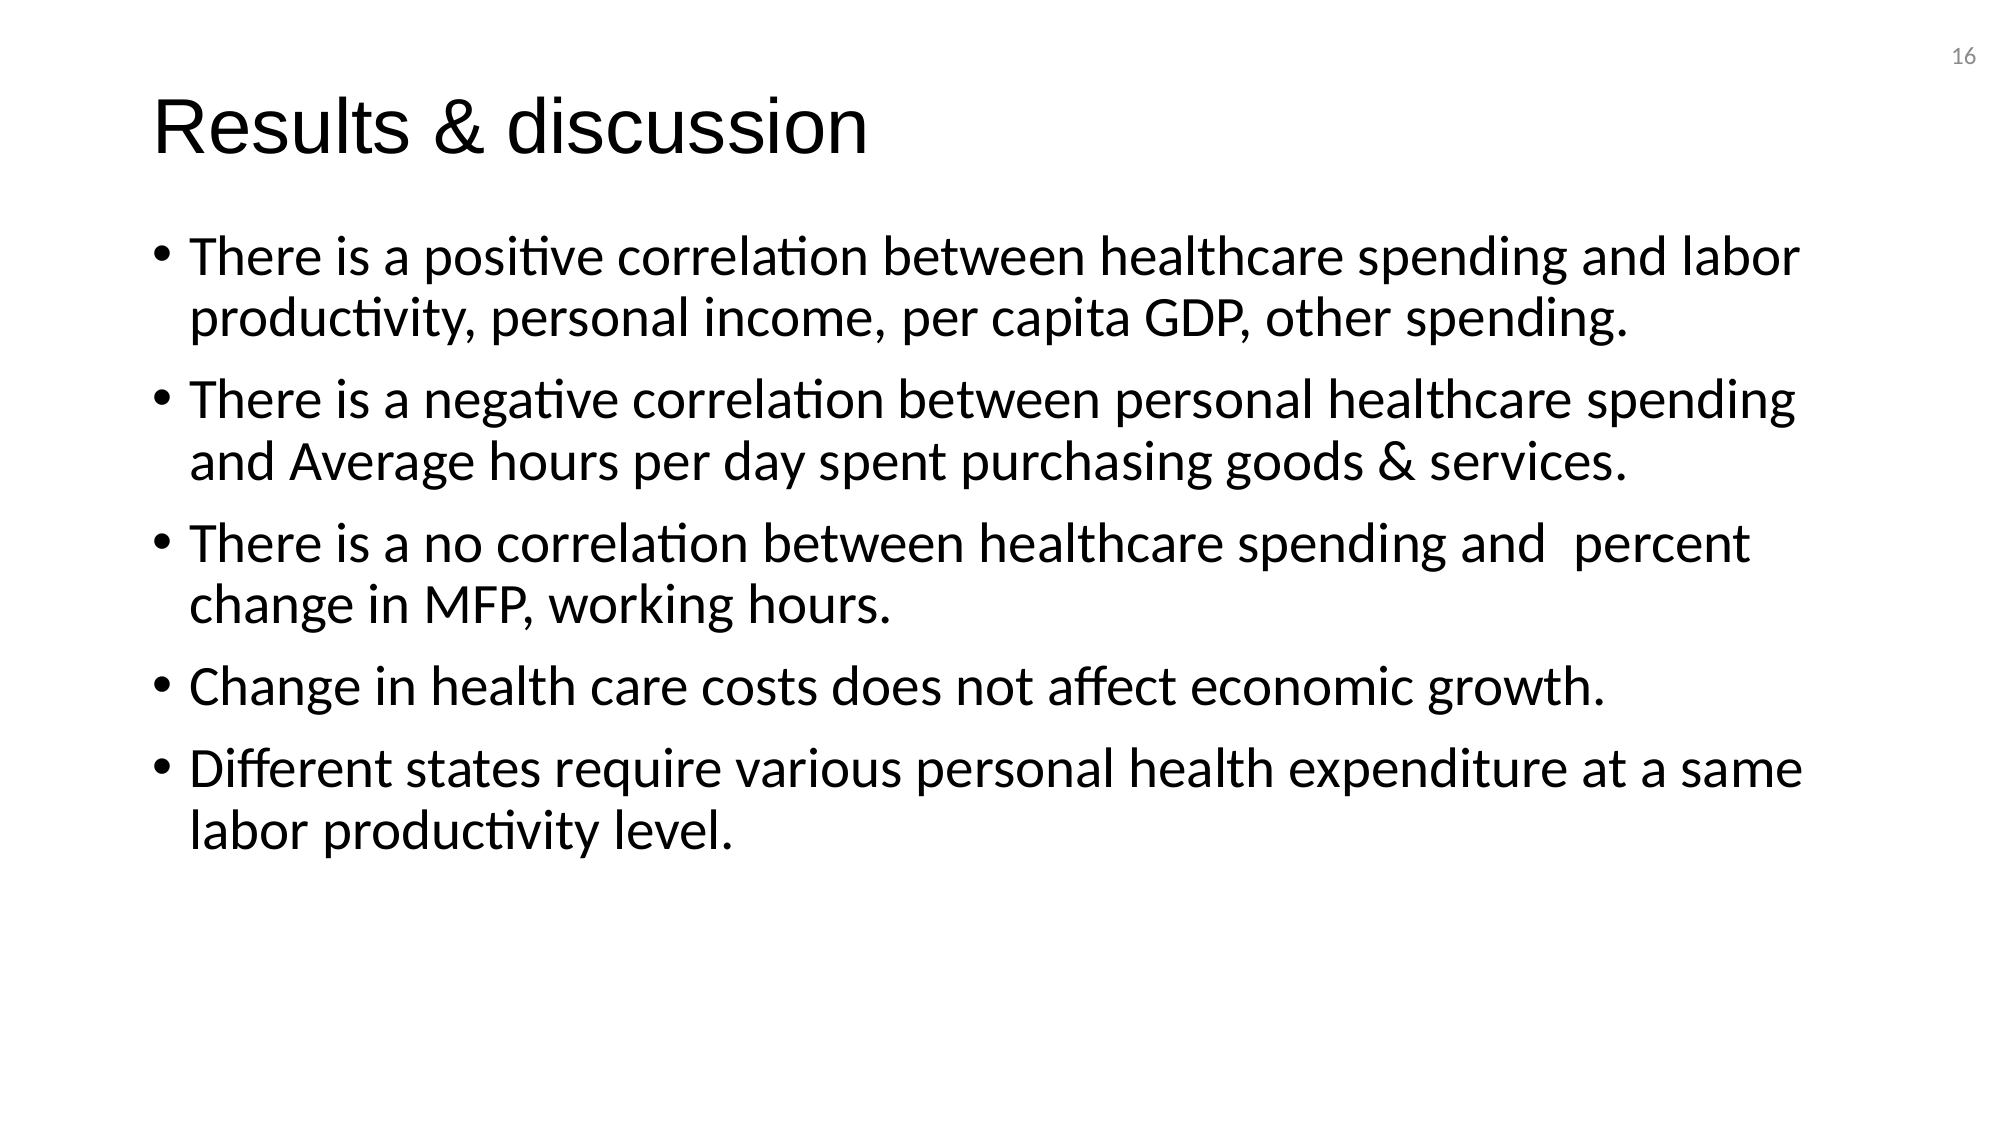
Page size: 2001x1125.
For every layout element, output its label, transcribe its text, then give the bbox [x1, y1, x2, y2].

list There is a positive correlation between healthcare spending and labor productivity, personal income, per capita GDP, other spending. There is a negative correlation between personal healthcare spending and Average hours per day spent purchasing goods & services. There is a no correlation between healthcare spending and percent change in MFP, working hours. Change in health care costs does not affect economic growth. Different states require various personal health expenditure at a same labor productivity level. [137, 218, 1863, 1014]
slide_number 16 [1871, 11, 1992, 98]
title Results & discussion [137, 59, 1863, 198]
